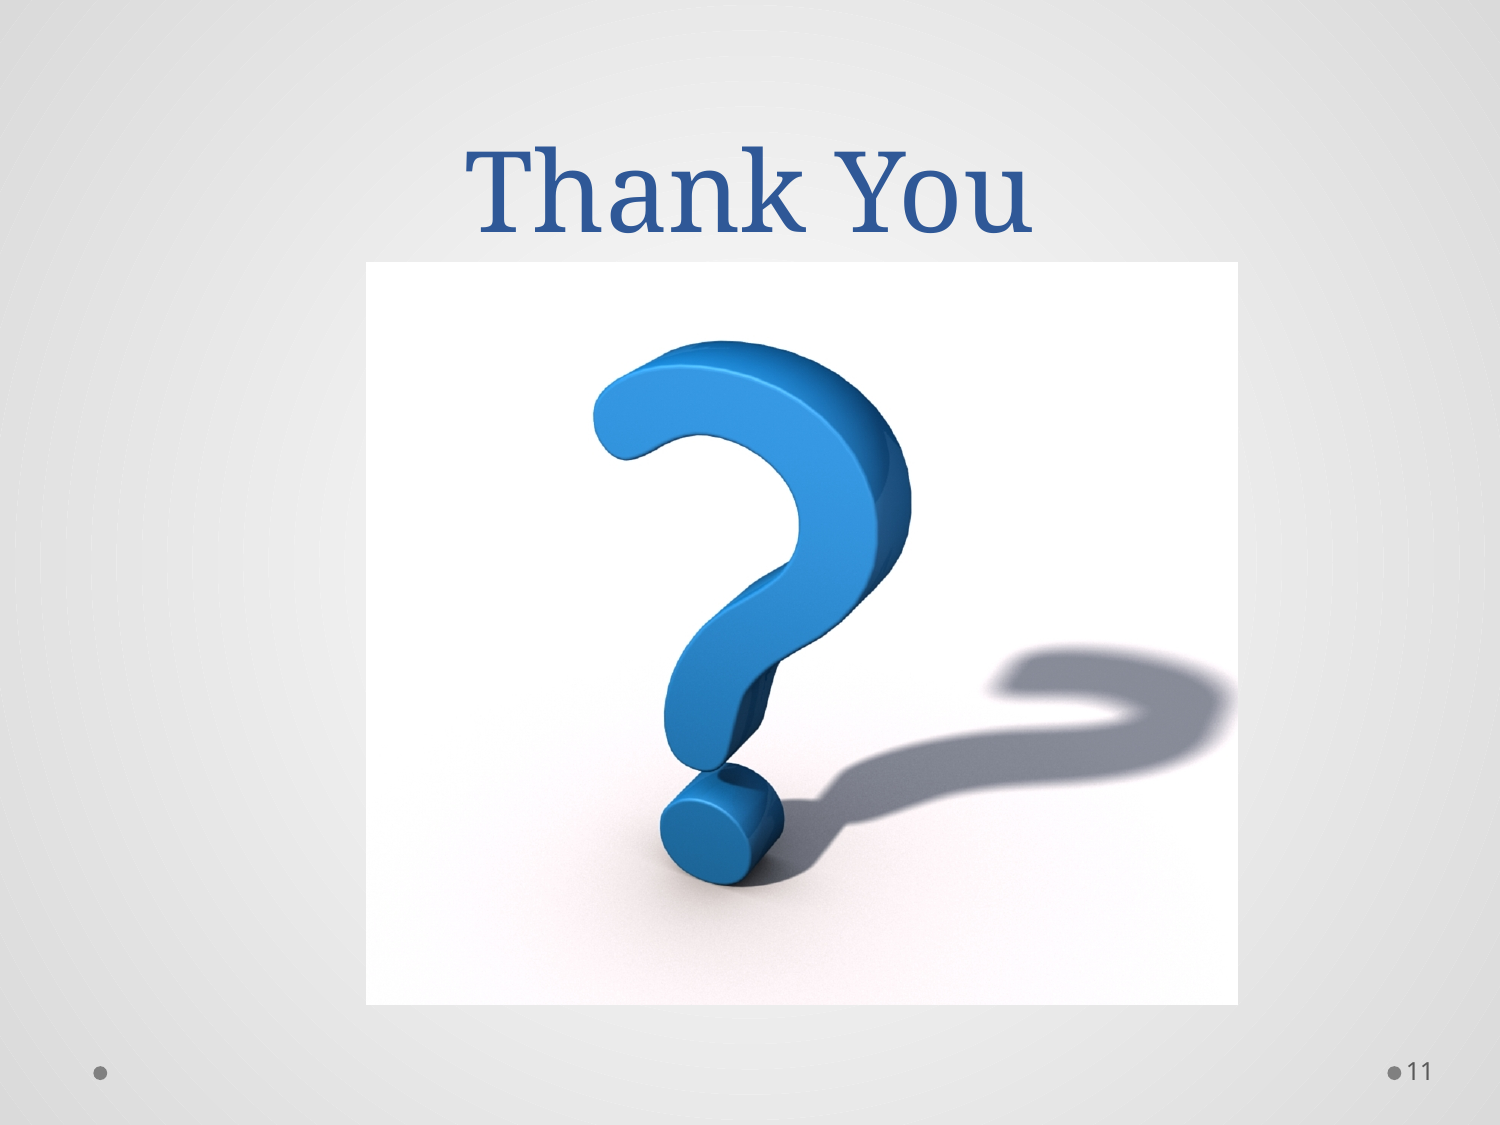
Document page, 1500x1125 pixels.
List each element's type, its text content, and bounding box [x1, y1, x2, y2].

slide_number 11 [1401, 1042, 1494, 1103]
title Thank You [75, 0, 1425, 263]
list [365, 262, 1238, 1006]
